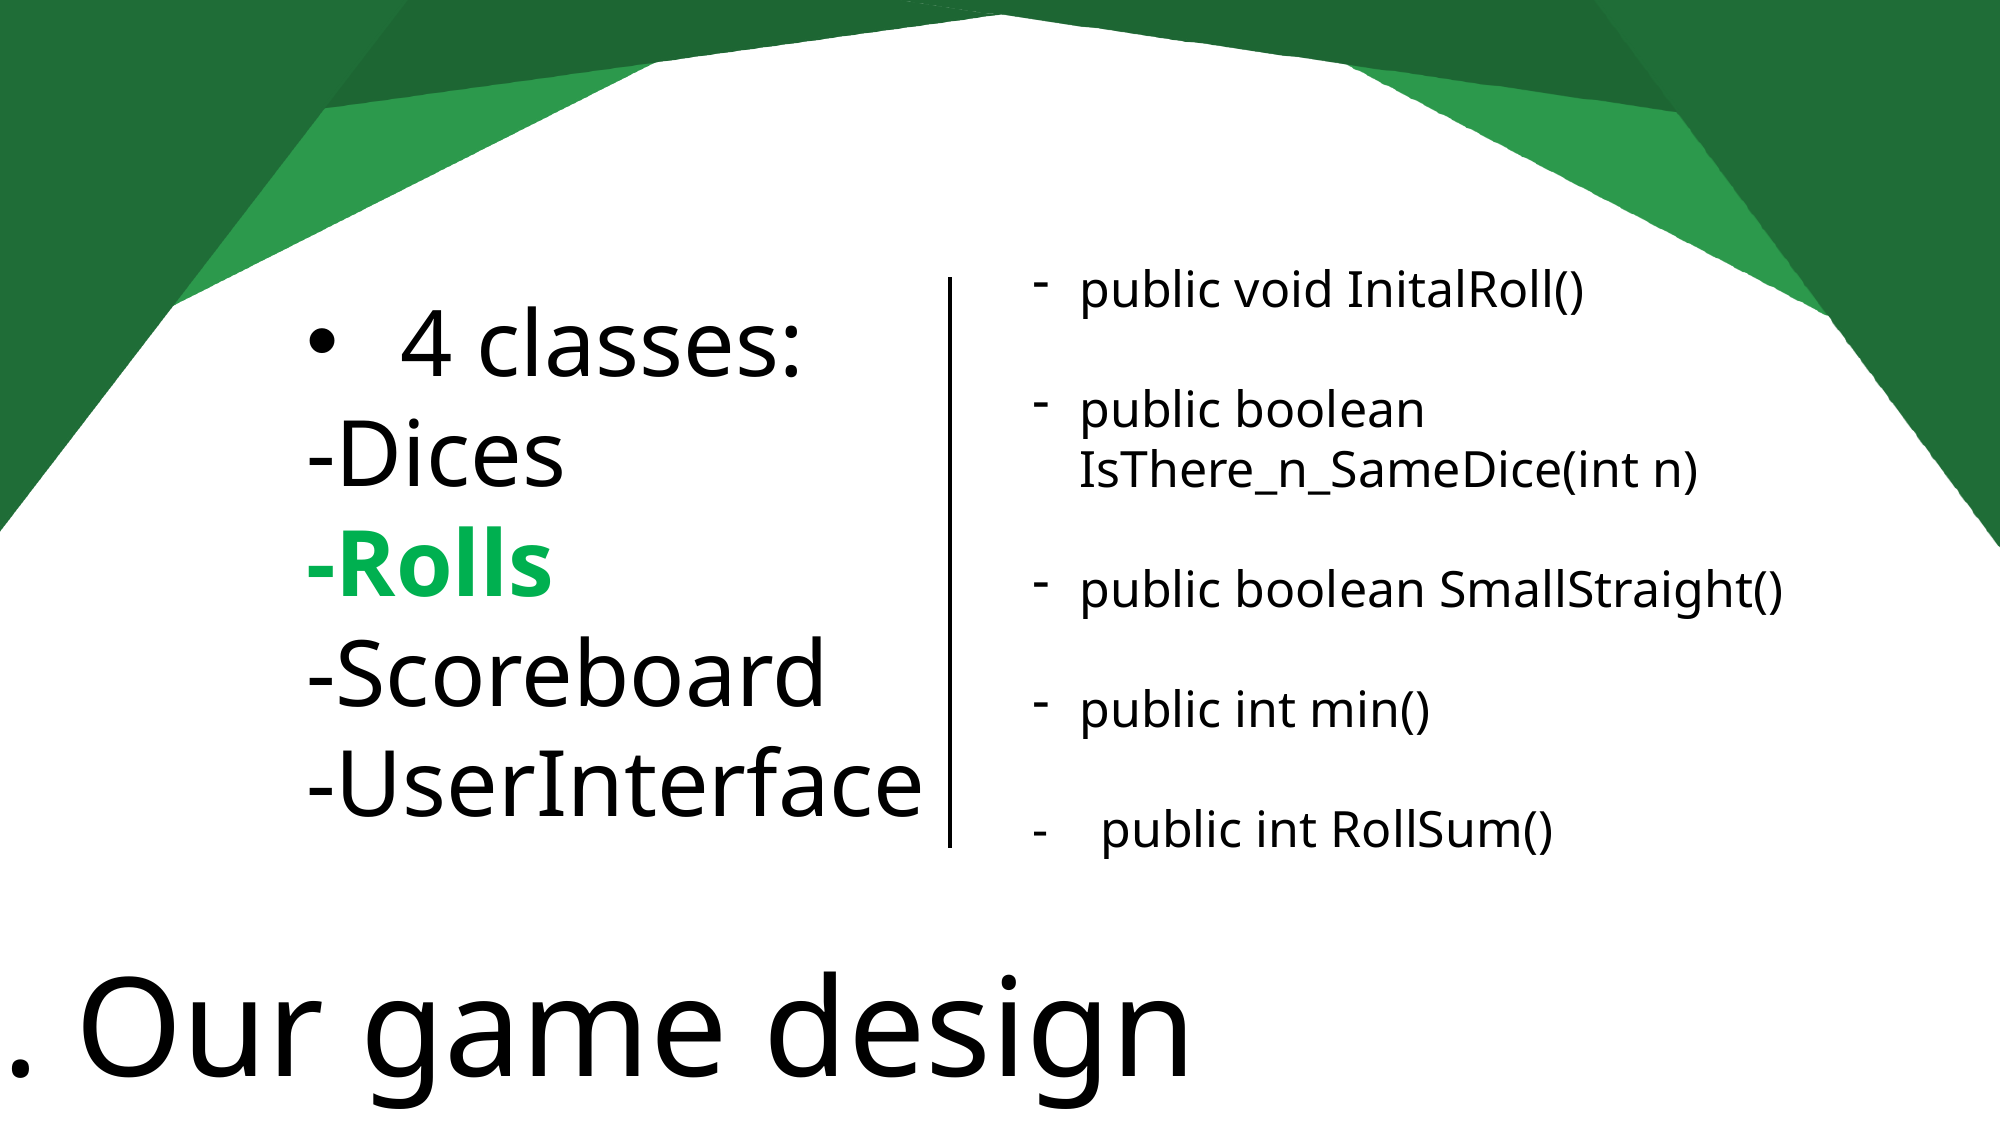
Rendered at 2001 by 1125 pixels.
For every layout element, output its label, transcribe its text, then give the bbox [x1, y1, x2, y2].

text_box II. Our game design [0, 931, 1212, 1112]
picture [0, 0, 2000, 690]
text_box 4 classes: -Dices -Rolls -Scoreboard -UserInterface [291, 690, 941, 842]
text_box public void InitalRoll() public boolean IsThere_n_SameDice(int n) public boolean SmallStraight() public int min() - public int RollSum() [1017, 690, 1896, 866]
